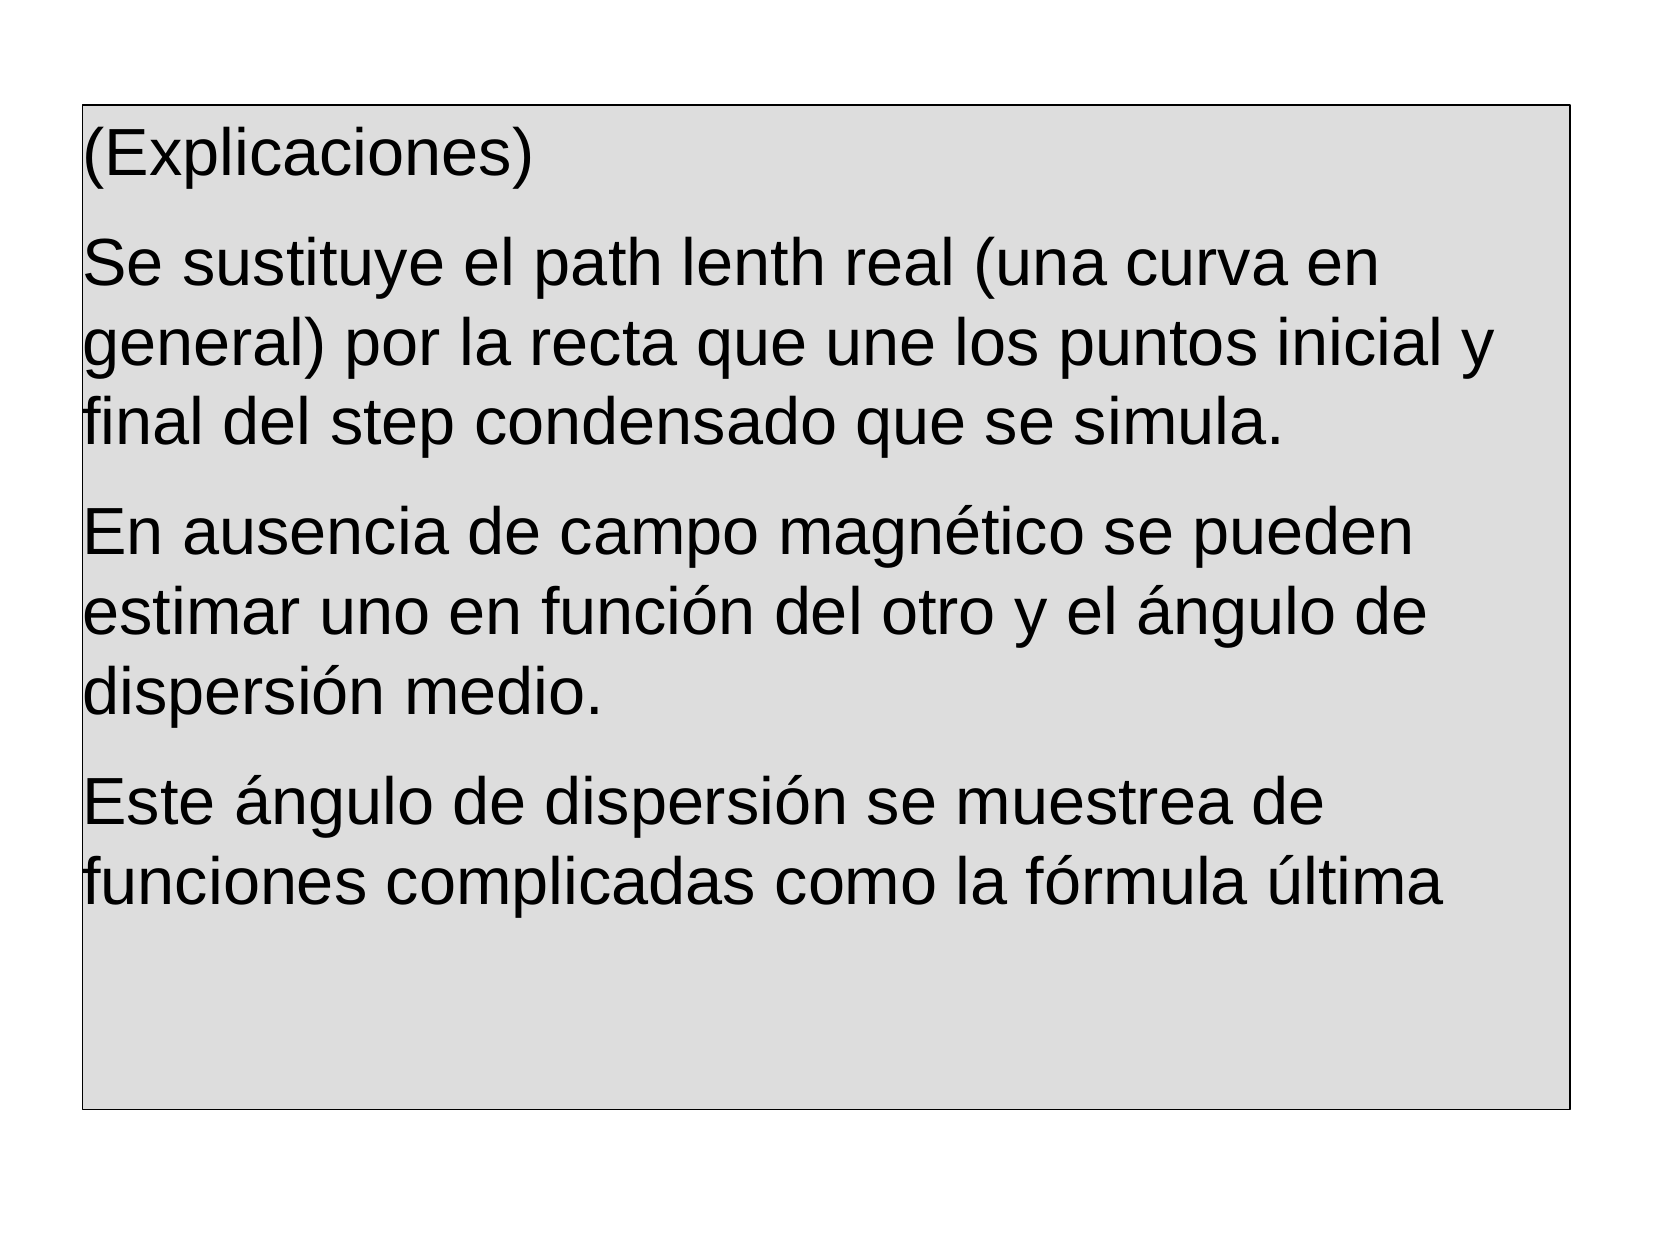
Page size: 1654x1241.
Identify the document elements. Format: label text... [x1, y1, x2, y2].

text_box (Explicaciones) Se sustituye el path lenth real (una curva en general) por la recta que une los puntos inicial y final del step condensado que se simula. En ausencia de campo magnético se pueden estimar uno en función del otro y el ángulo de dispersión medio. Este ángulo de dispersión se muestrea de funciones complicadas como la fórmula última [82, 104, 1571, 1110]
